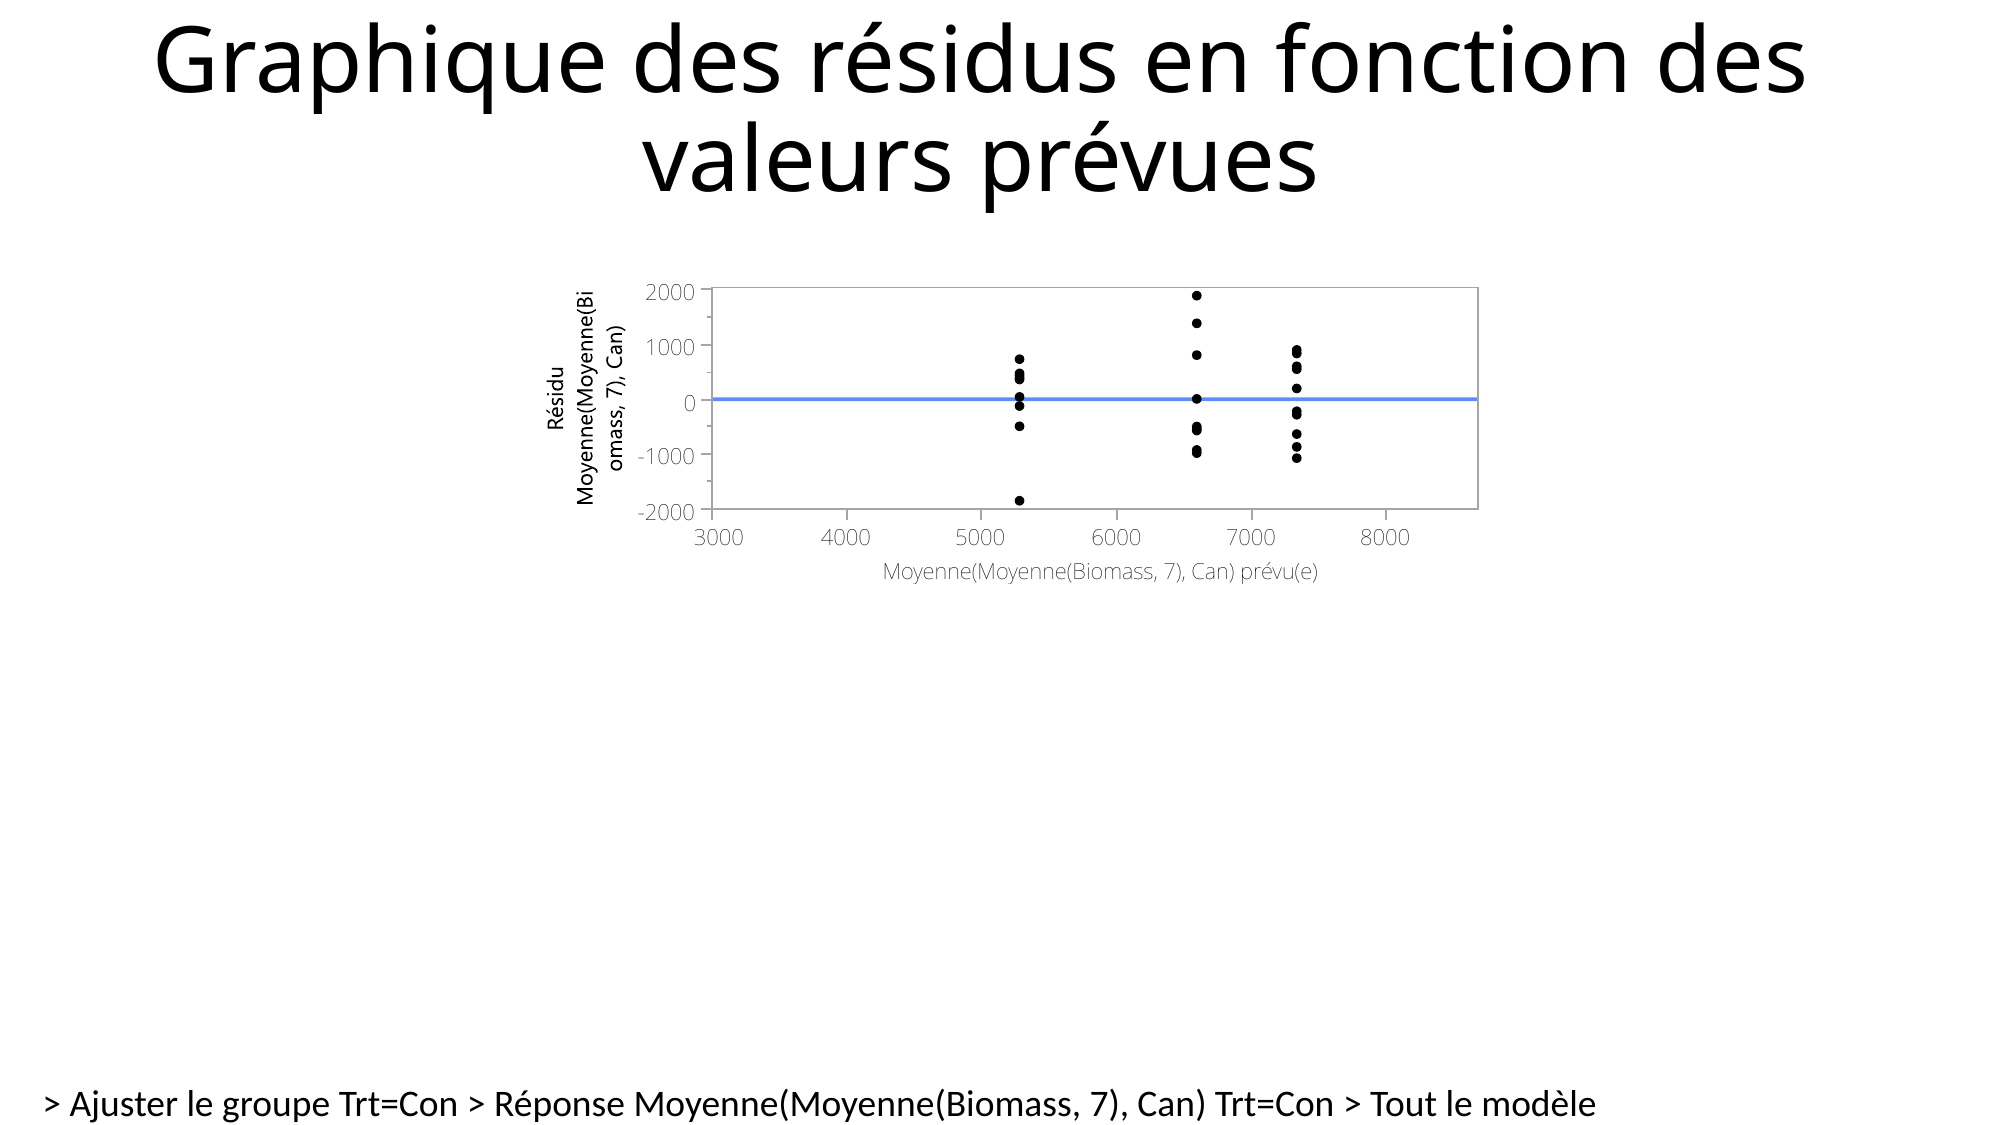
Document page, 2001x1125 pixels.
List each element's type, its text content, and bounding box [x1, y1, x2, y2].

text_box > Ajuster le groupe Trt=Con > Réponse Moyenne(Moyenne(Biomass, 7), Can) Trt=Con > Tout le modèle [42, 1079, 1600, 1125]
title Graphique des résidus en fonction des valeurs prévues [0, 0, 1963, 225]
picture [528, 270, 1510, 604]
